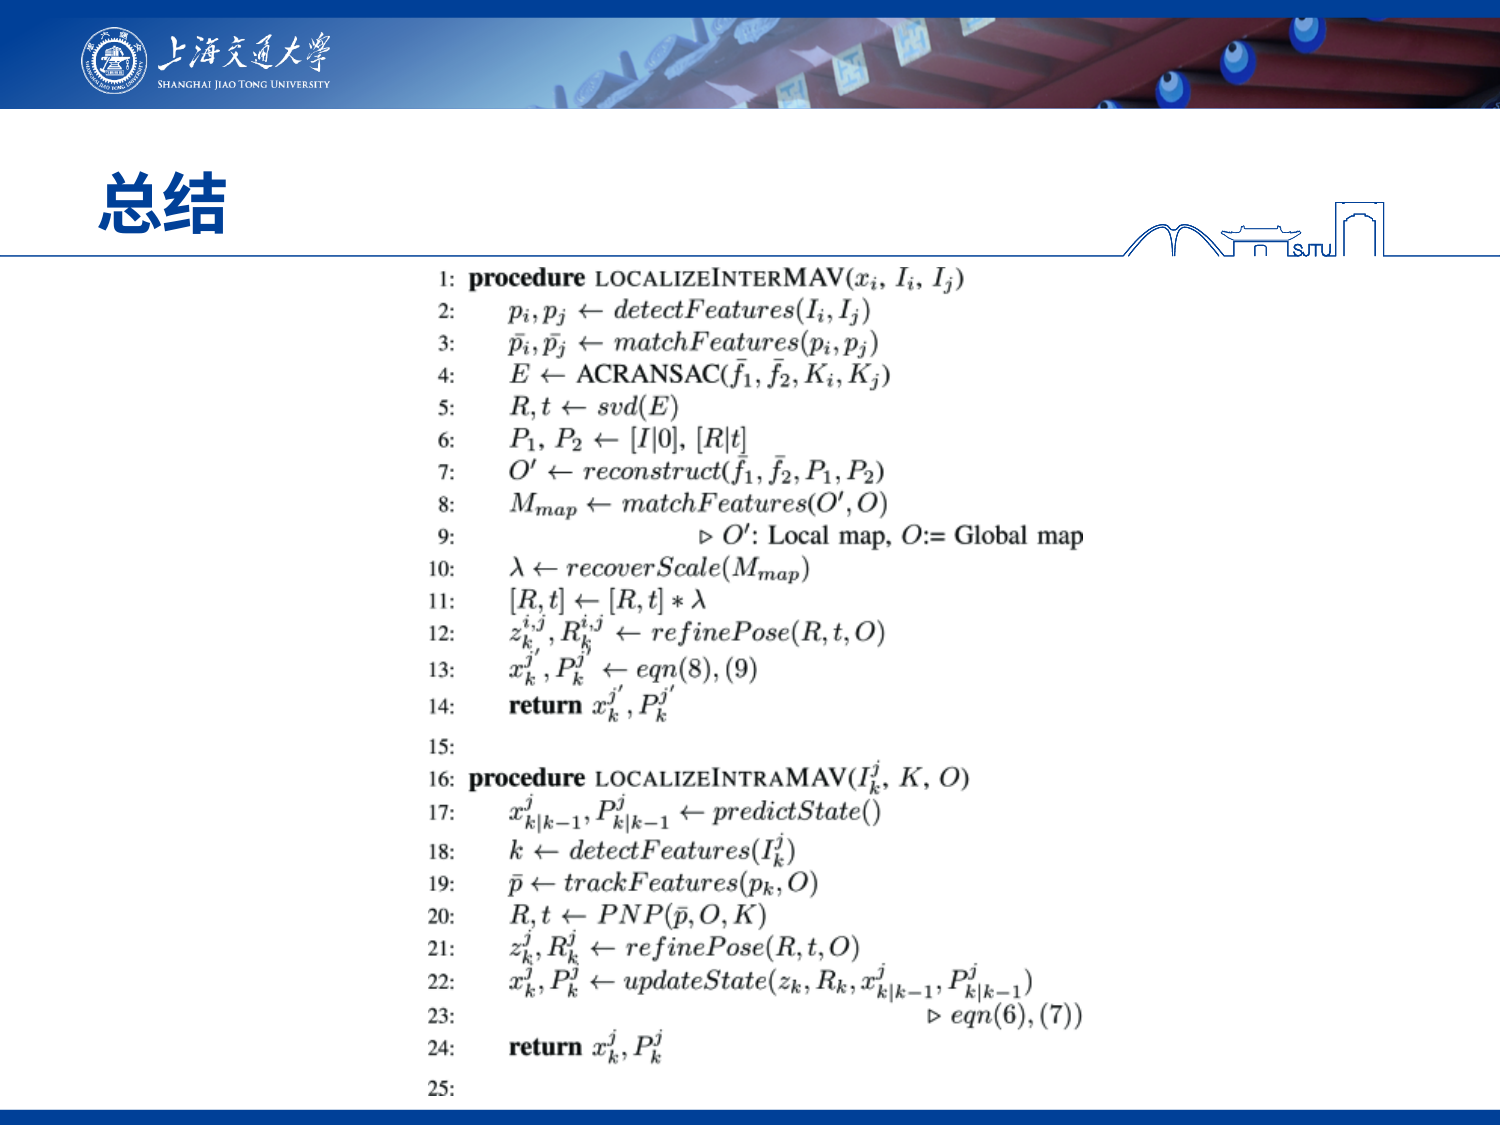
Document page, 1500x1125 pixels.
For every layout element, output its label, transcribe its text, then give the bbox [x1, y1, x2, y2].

title 总结 [81, 159, 1455, 254]
picture [428, 267, 1083, 1096]
picture [0, 18, 1500, 109]
